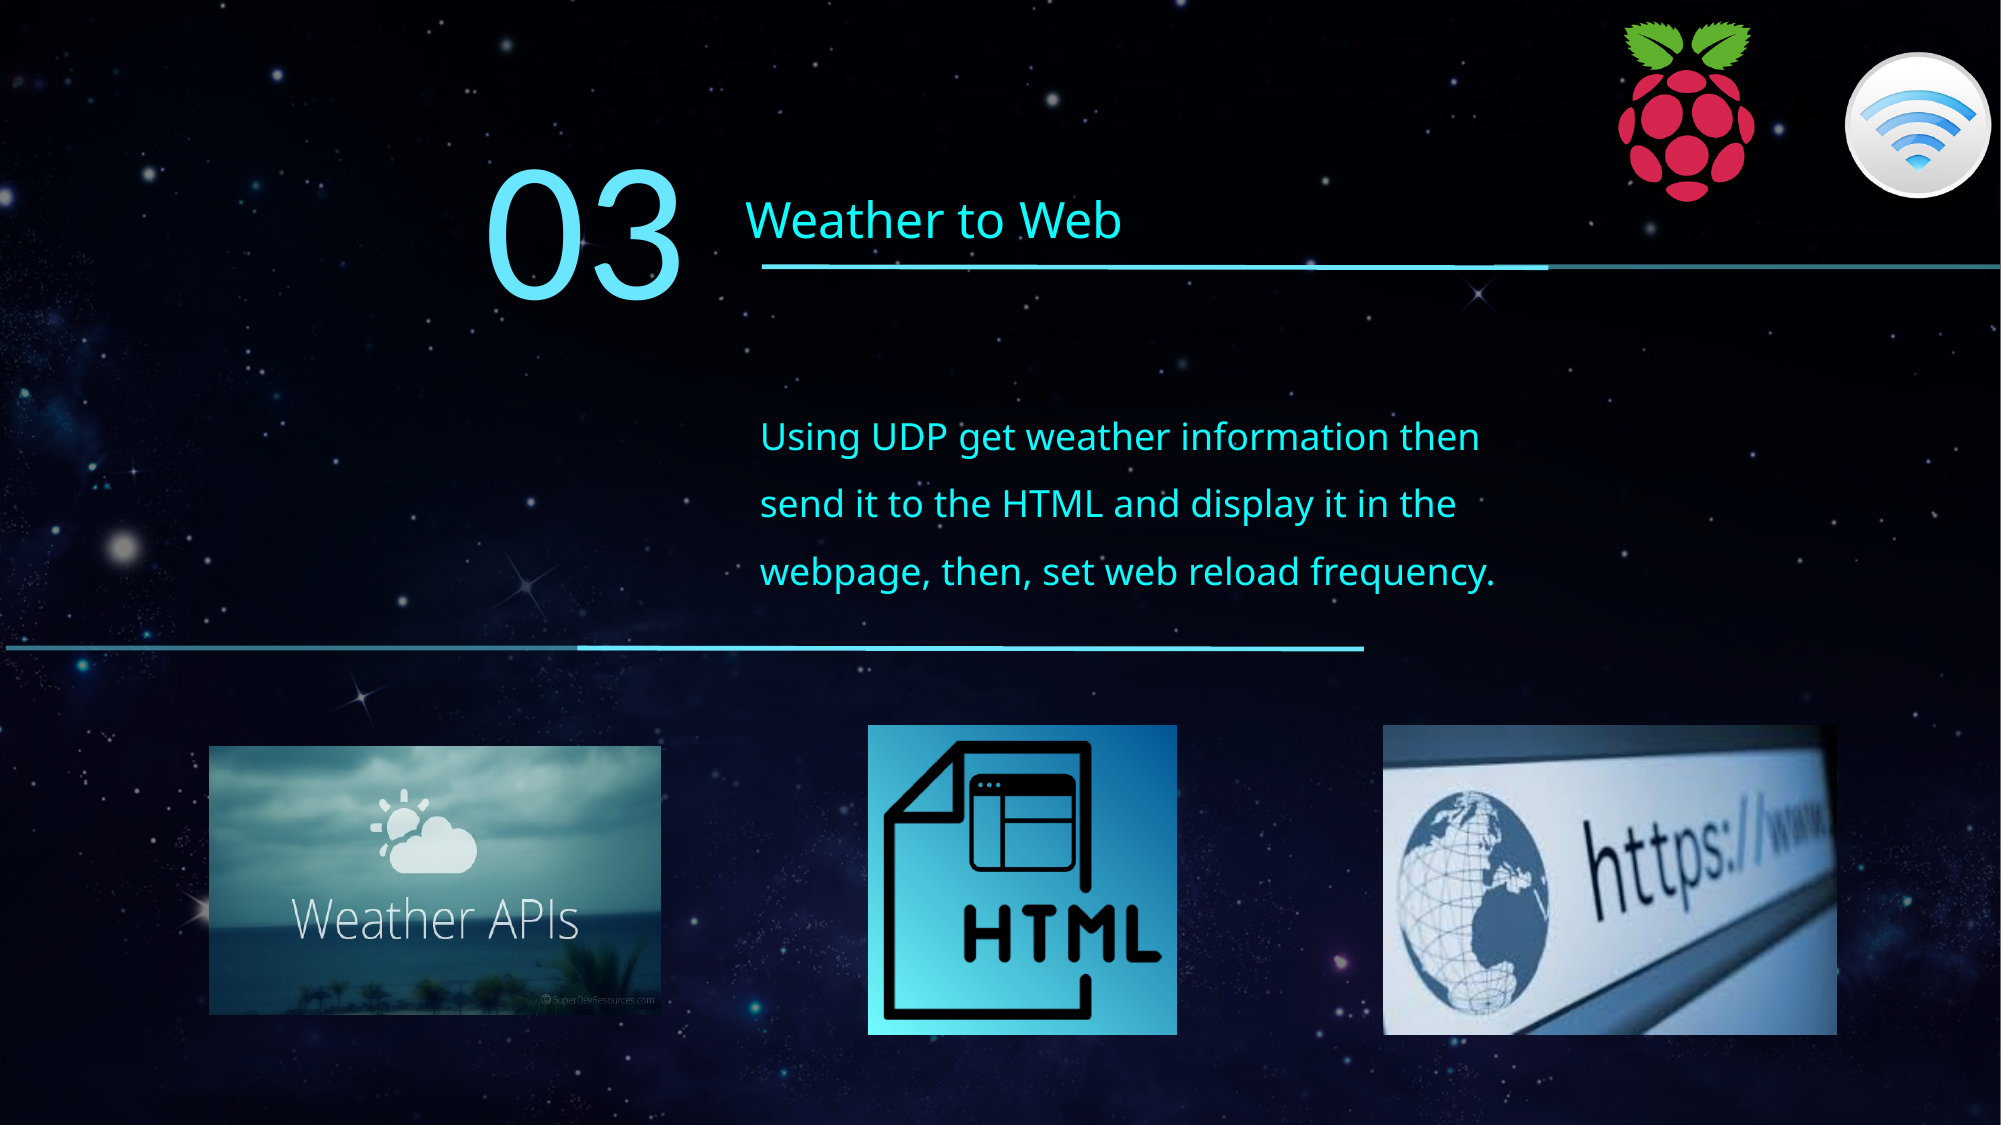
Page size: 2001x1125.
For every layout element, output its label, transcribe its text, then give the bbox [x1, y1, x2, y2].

text_box 03 [453, 91, 702, 347]
text_box Using UDP get weather information then send it to the HTML and display it in the webpage, then, set web reload frequency. [744, 383, 1566, 601]
text_box Weather to Web [730, 180, 1344, 256]
picture [0, 0, 2001, 1125]
